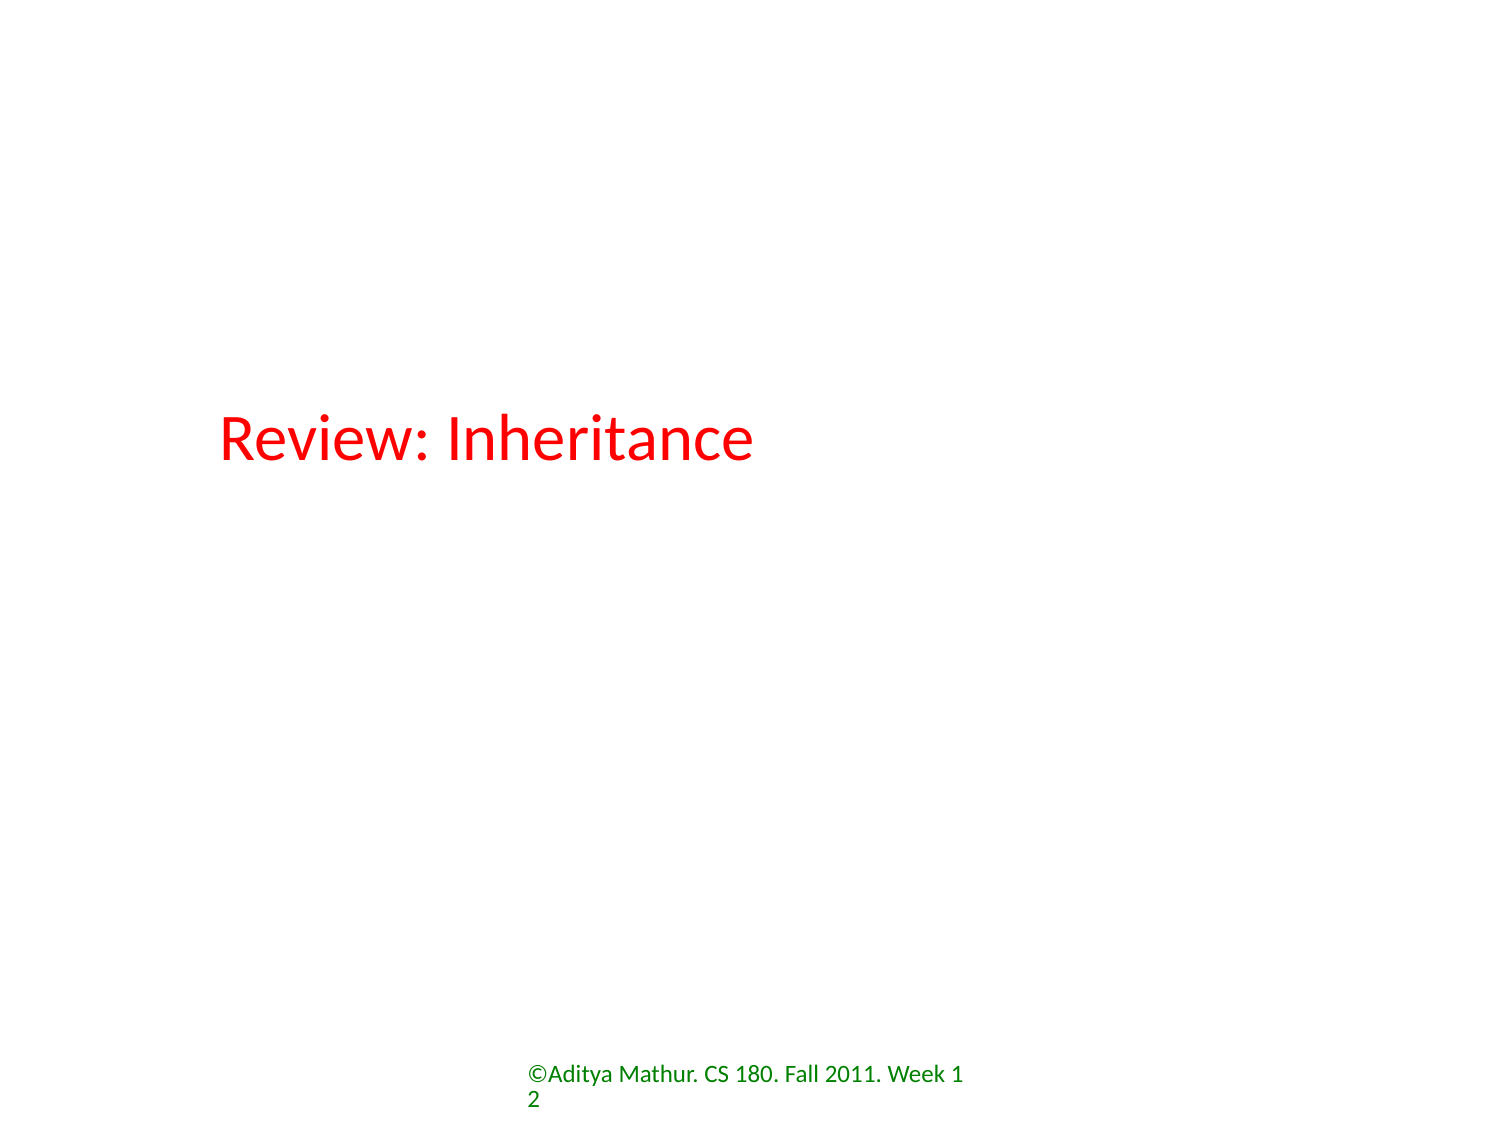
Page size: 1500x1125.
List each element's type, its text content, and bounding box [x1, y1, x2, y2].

title Review: Inheritance [204, 387, 1392, 489]
footer ©Aditya Mathur. CS 180. Fall 2011. Week 12 [512, 1042, 988, 1103]
